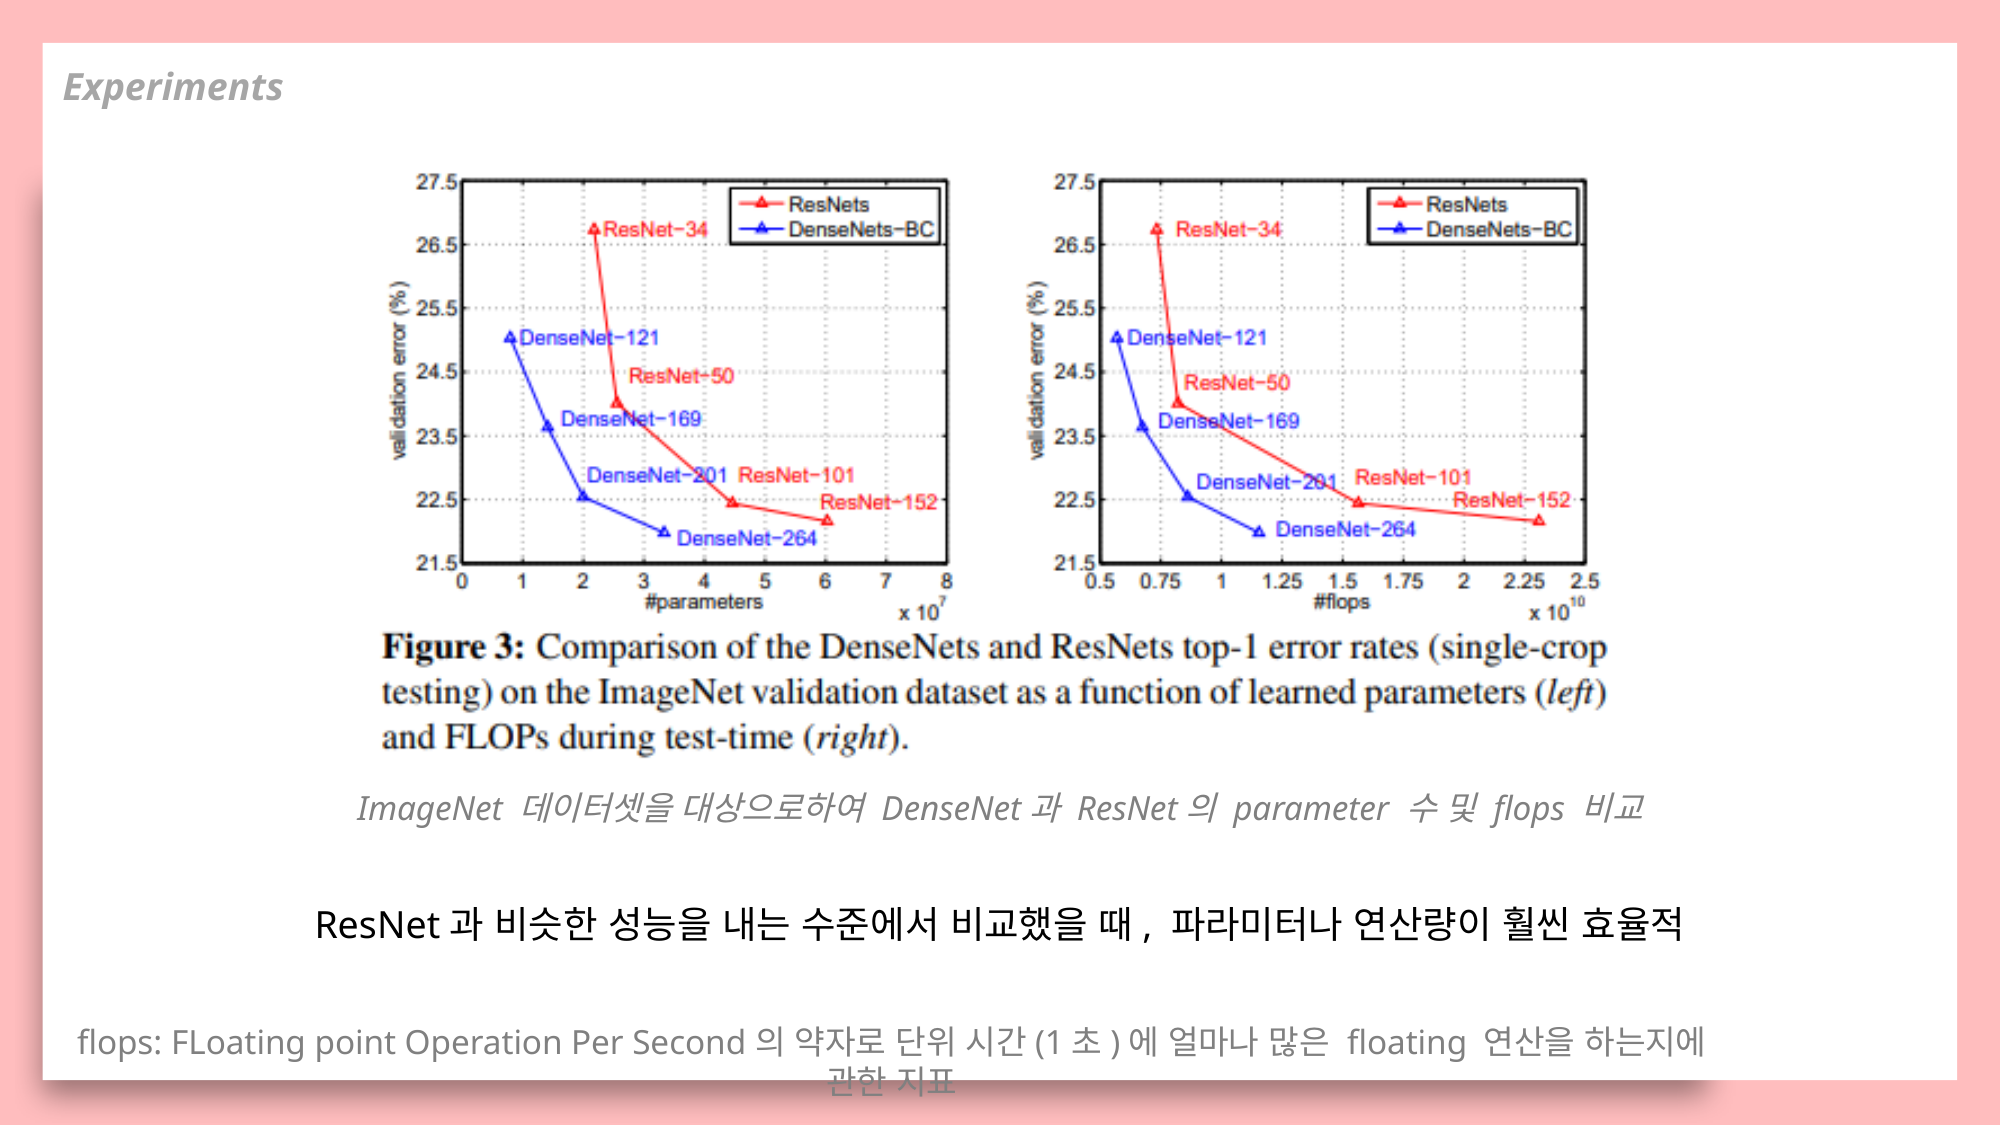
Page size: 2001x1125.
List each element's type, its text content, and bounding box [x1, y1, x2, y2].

text_box flops: FLoating point Operation Per Second의 약자로 단위 시간(1초)에 얼마나 많은 floating 연산을 하는지에 관한 지표 [42, 1013, 1742, 1109]
text_box Experiments [48, 55, 299, 116]
text_box ResNet과 비슷한 성능을 내는 수준에서 비교했을 때, 파라미터나 연산량이 훨씬 효율적 [299, 894, 1701, 954]
picture [374, 158, 1626, 783]
text_box [42, 42, 1958, 1081]
text_box ImageNet 데이터셋을 대상으로하여 DenseNet과 ResNet의 parameter 수 및 flops 비교 [339, 779, 1661, 835]
